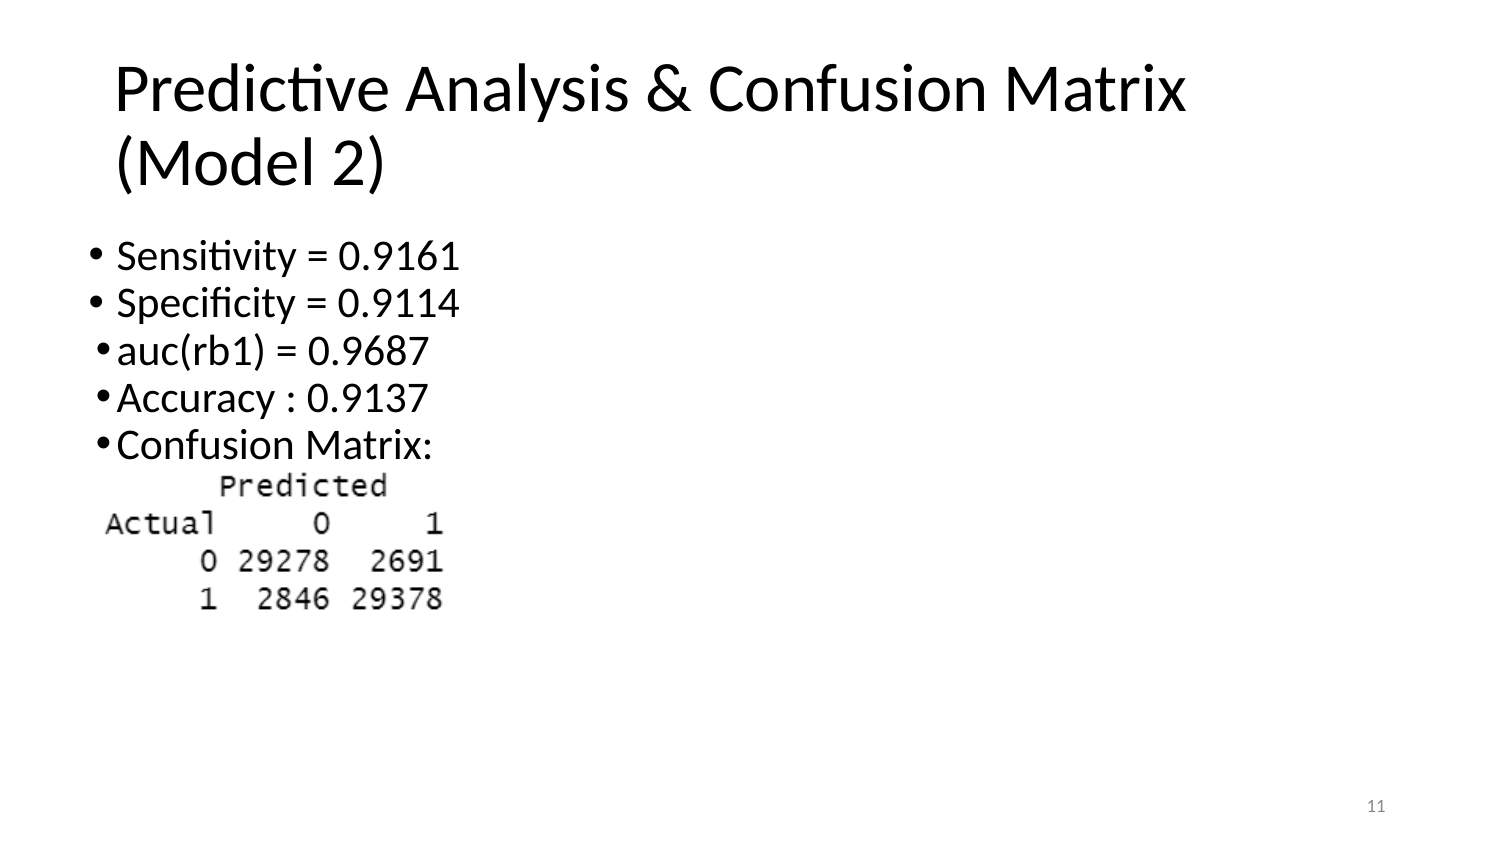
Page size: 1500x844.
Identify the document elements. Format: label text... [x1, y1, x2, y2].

list Sensitivity = 0.9161 Specificity = 0.9114 auc(rb1) = 0.9687 Accuracy : 0.9137 Confusion Matrix: [76, 227, 1370, 763]
slide_number 11 [1059, 782, 1397, 827]
title Predictive Analysis & Confusion Matrix (Model 2) [103, 44, 1397, 208]
picture [102, 470, 477, 630]
